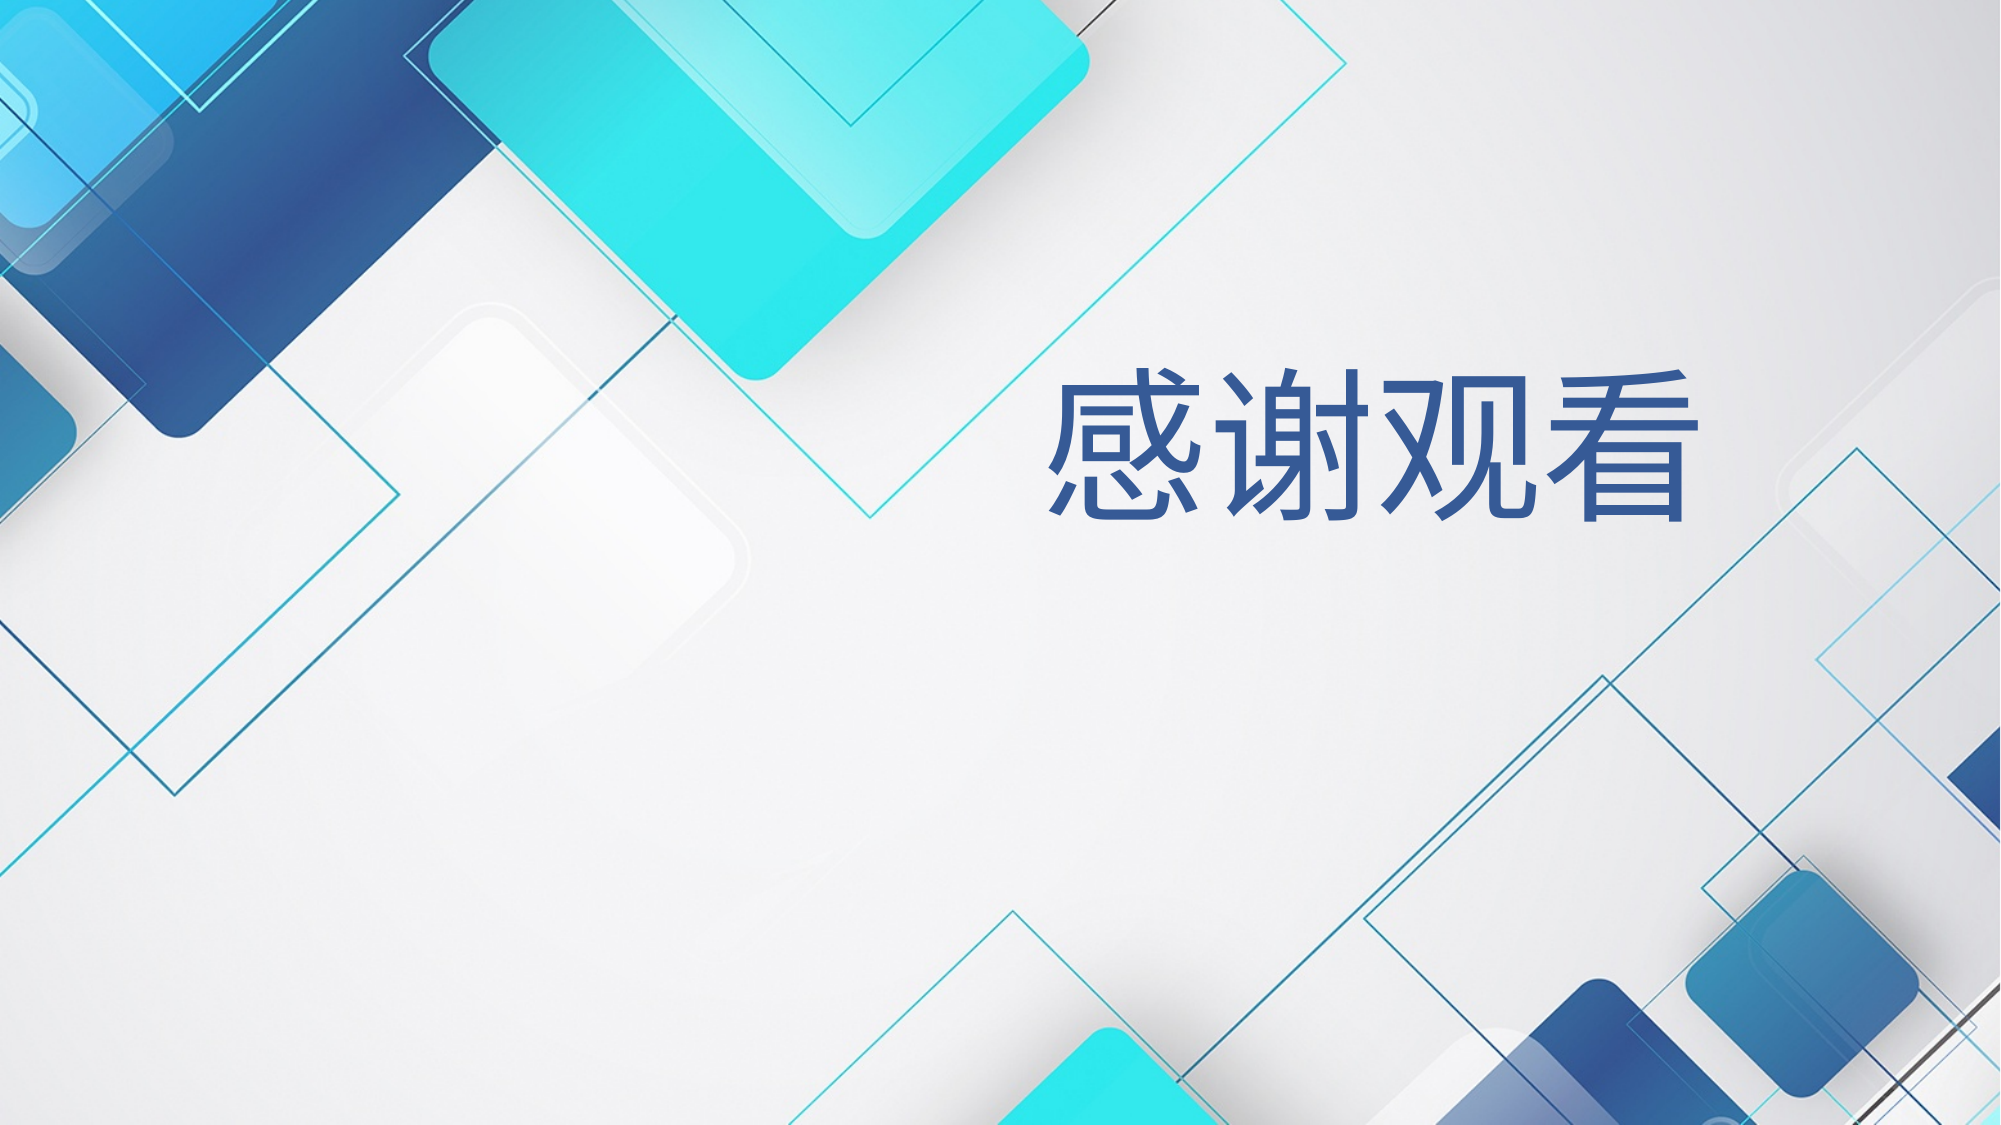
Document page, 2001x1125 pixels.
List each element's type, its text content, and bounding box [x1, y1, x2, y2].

picture [0, 0, 2001, 1125]
text_box 感谢观看 [948, 343, 1724, 541]
